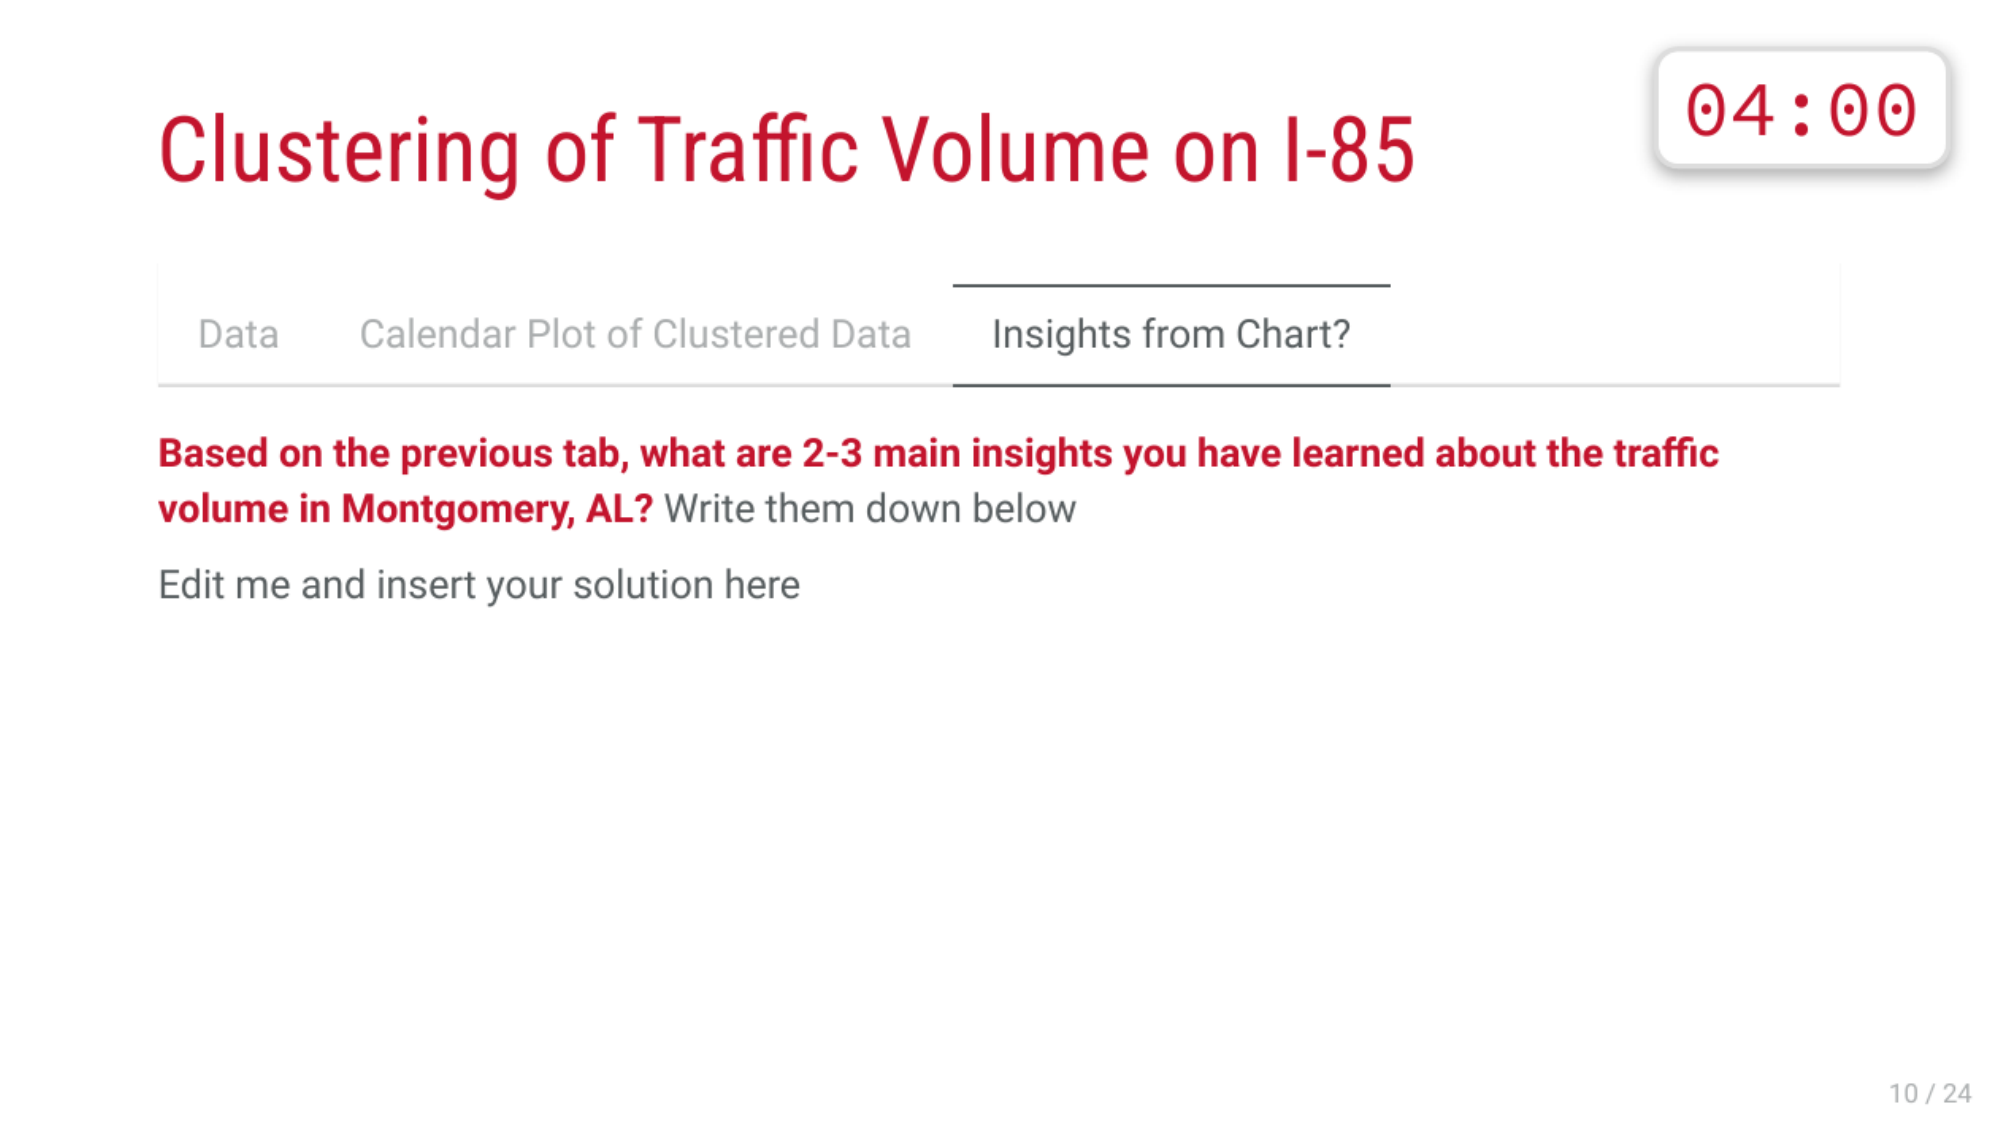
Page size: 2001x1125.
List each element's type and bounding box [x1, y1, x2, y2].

list [0, 0, 2000, 1125]
